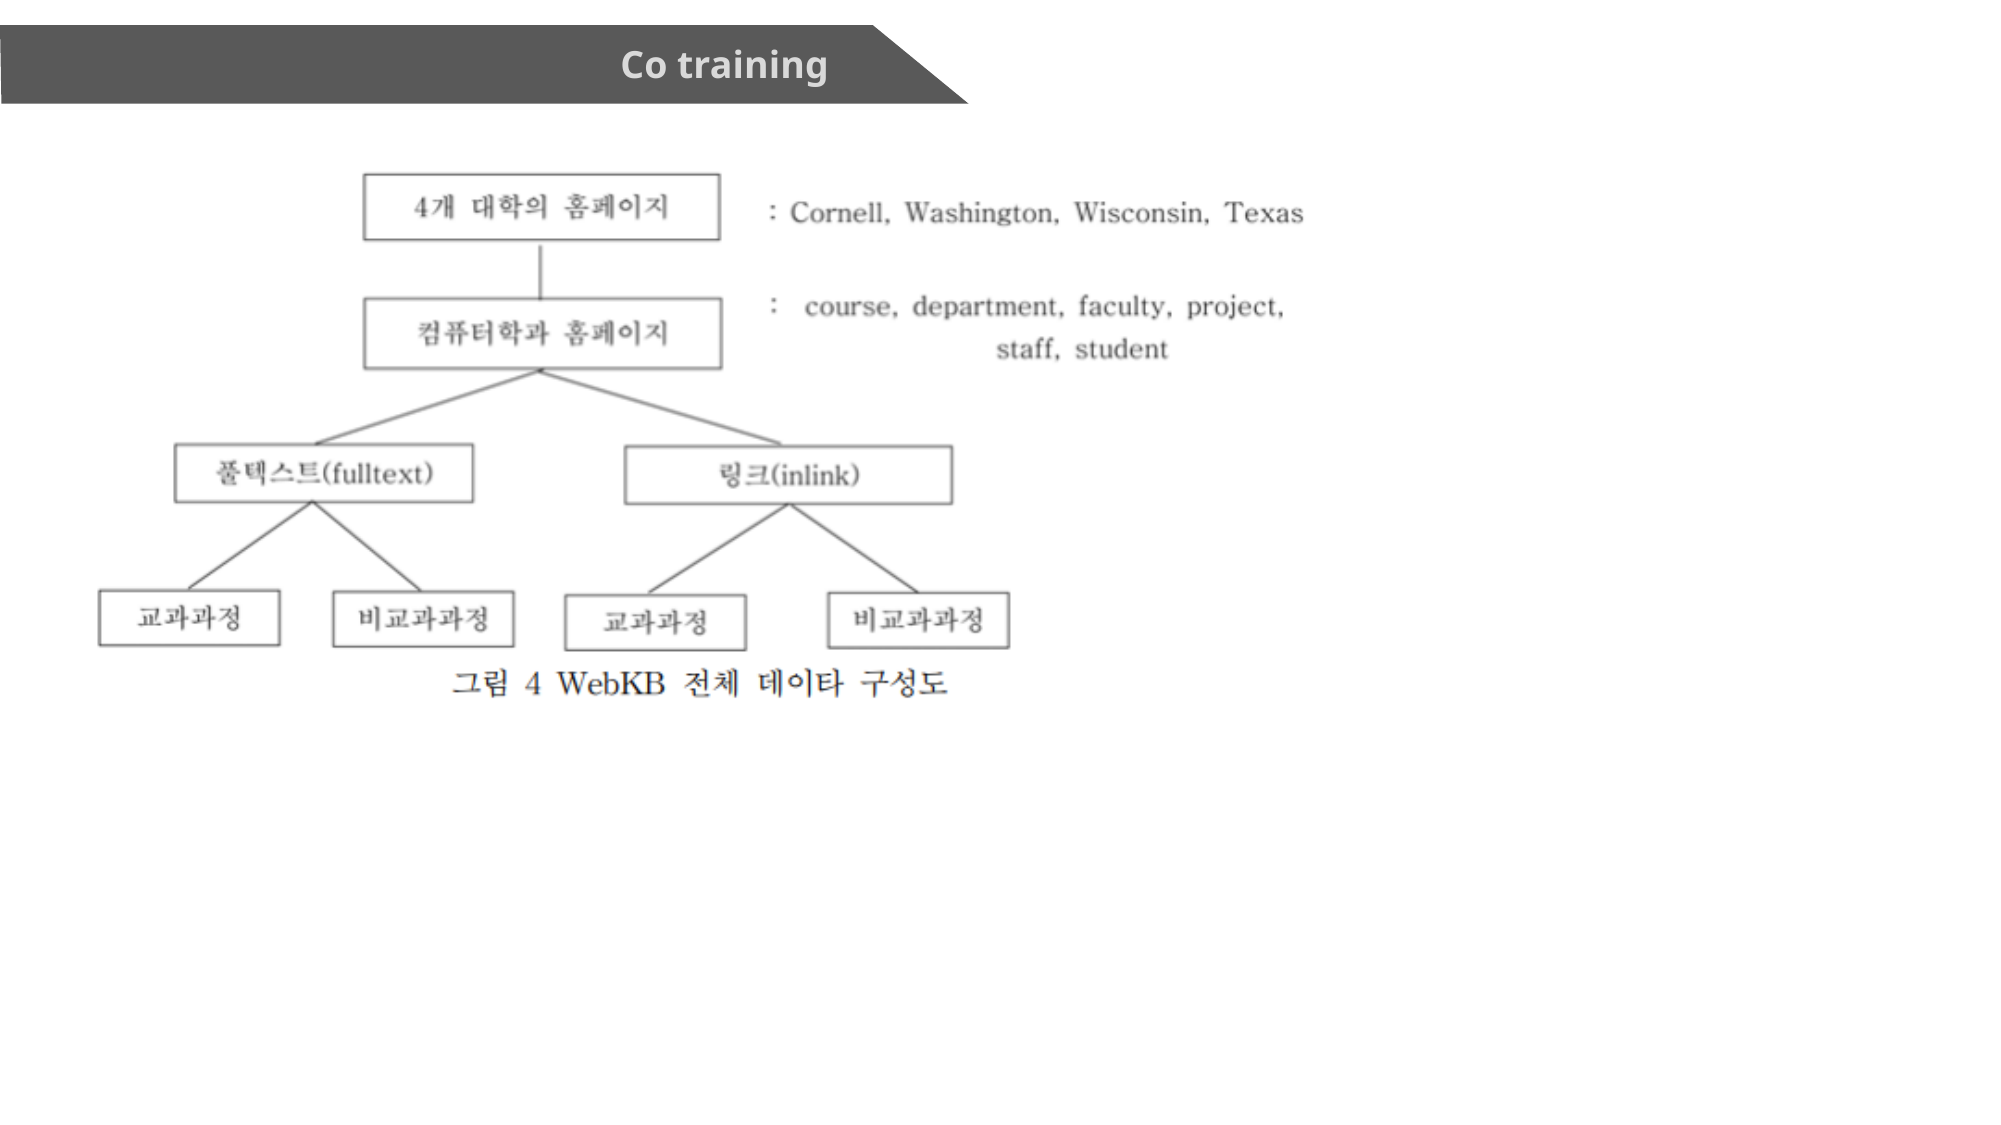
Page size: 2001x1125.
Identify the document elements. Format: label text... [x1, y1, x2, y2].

picture [48, 152, 1344, 724]
text_box [0, 24, 972, 105]
text_box Co training [35, 33, 844, 94]
